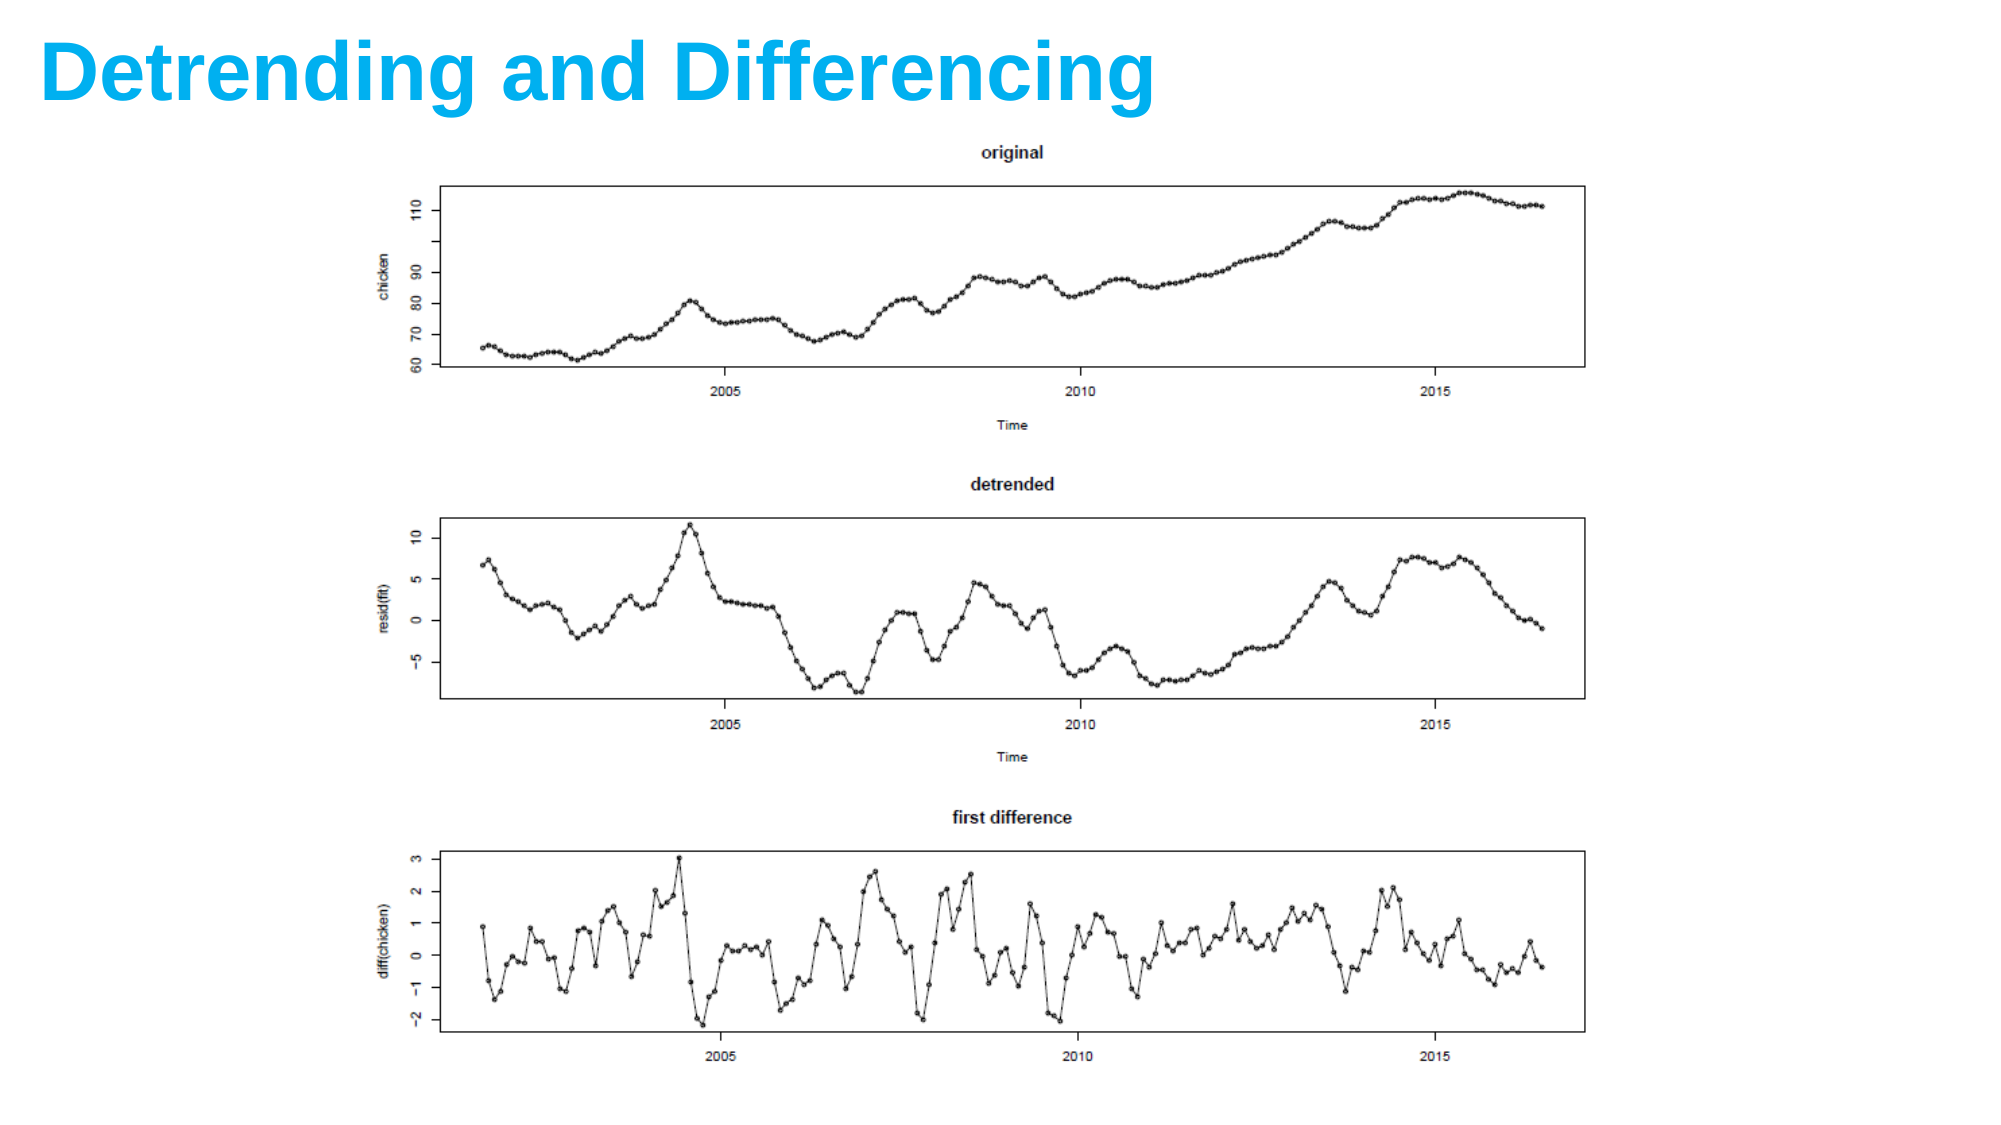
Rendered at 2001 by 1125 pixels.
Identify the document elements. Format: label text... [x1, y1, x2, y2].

picture [332, 125, 1668, 1080]
text_box Detrending and Differencing [24, 9, 1572, 125]
